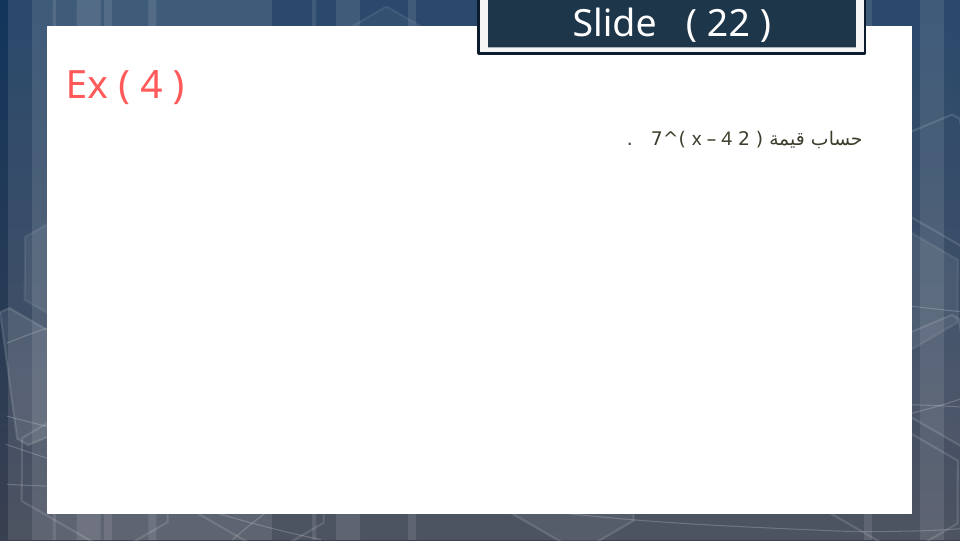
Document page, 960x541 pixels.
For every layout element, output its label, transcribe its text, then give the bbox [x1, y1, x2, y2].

title Ex ( 4 ) [55, 54, 904, 111]
text_box حساب قيمة ( 2 x – 4 )^7 . [52, 122, 909, 510]
text_box Slide ( 22 ) [519, 3, 824, 48]
